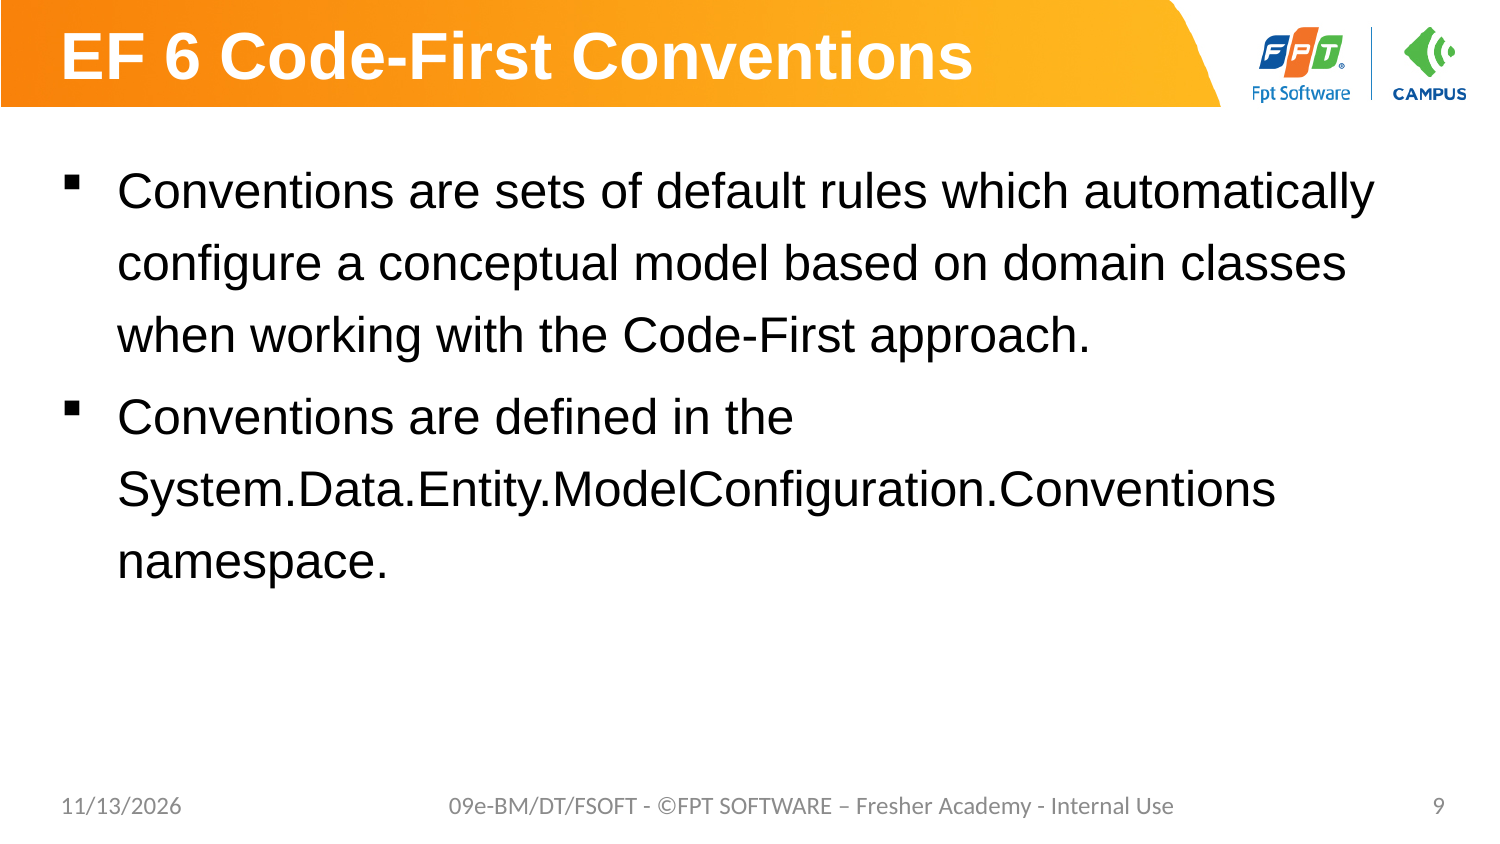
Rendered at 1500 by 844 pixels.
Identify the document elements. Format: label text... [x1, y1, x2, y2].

picture [1, 0, 1499, 844]
list Conventions are sets of default rules which automatically configure a conceptual model based on domain classes when working with the Code-First approach. Conventions are defined in the System.Data.Entity.ModelConfiguration.Conventions namespace. [45, 139, 1461, 754]
footer 09e-BM/DT/FSOFT - ©FPT SOFTWARE – Fresher Academy - Internal Use [289, 782, 1335, 827]
slide_number 9 [1350, 782, 1461, 827]
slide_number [45, 782, 270, 827]
title EF 6 Code-First Conventions [45, 0, 1176, 106]
